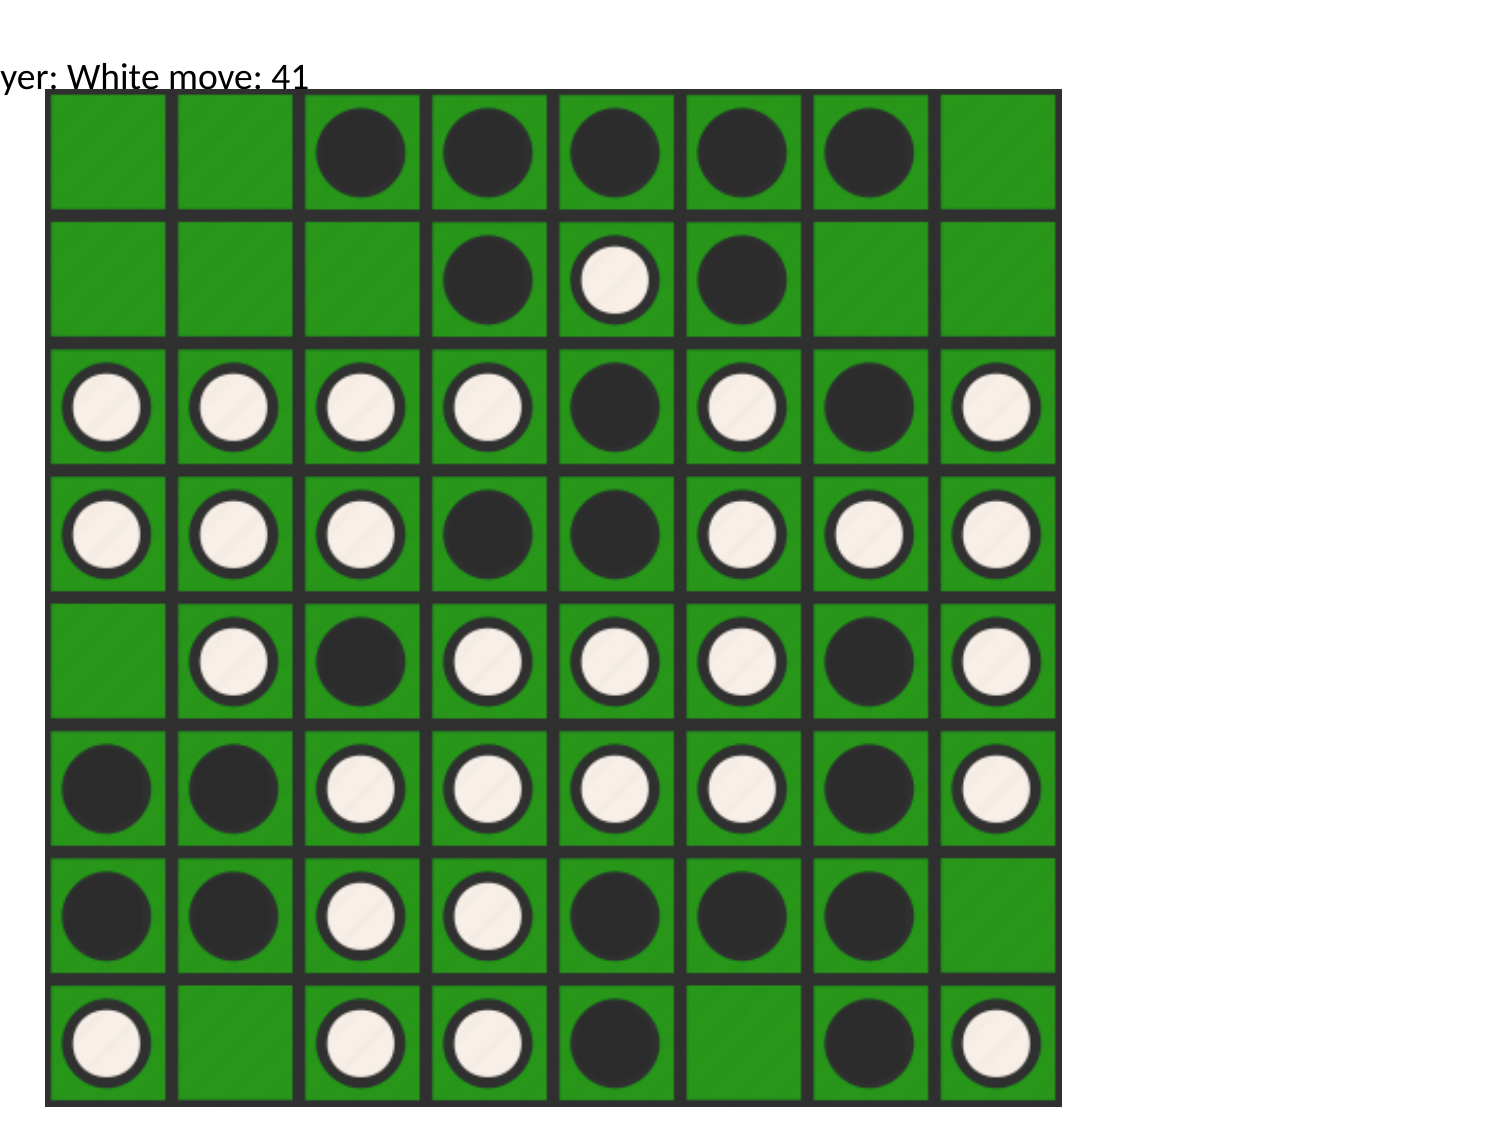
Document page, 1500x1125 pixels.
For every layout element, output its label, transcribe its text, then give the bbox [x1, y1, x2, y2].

text_box turn: 48 player: White move: 41 [0, 44, 325, 105]
picture [44, 89, 1062, 1107]
